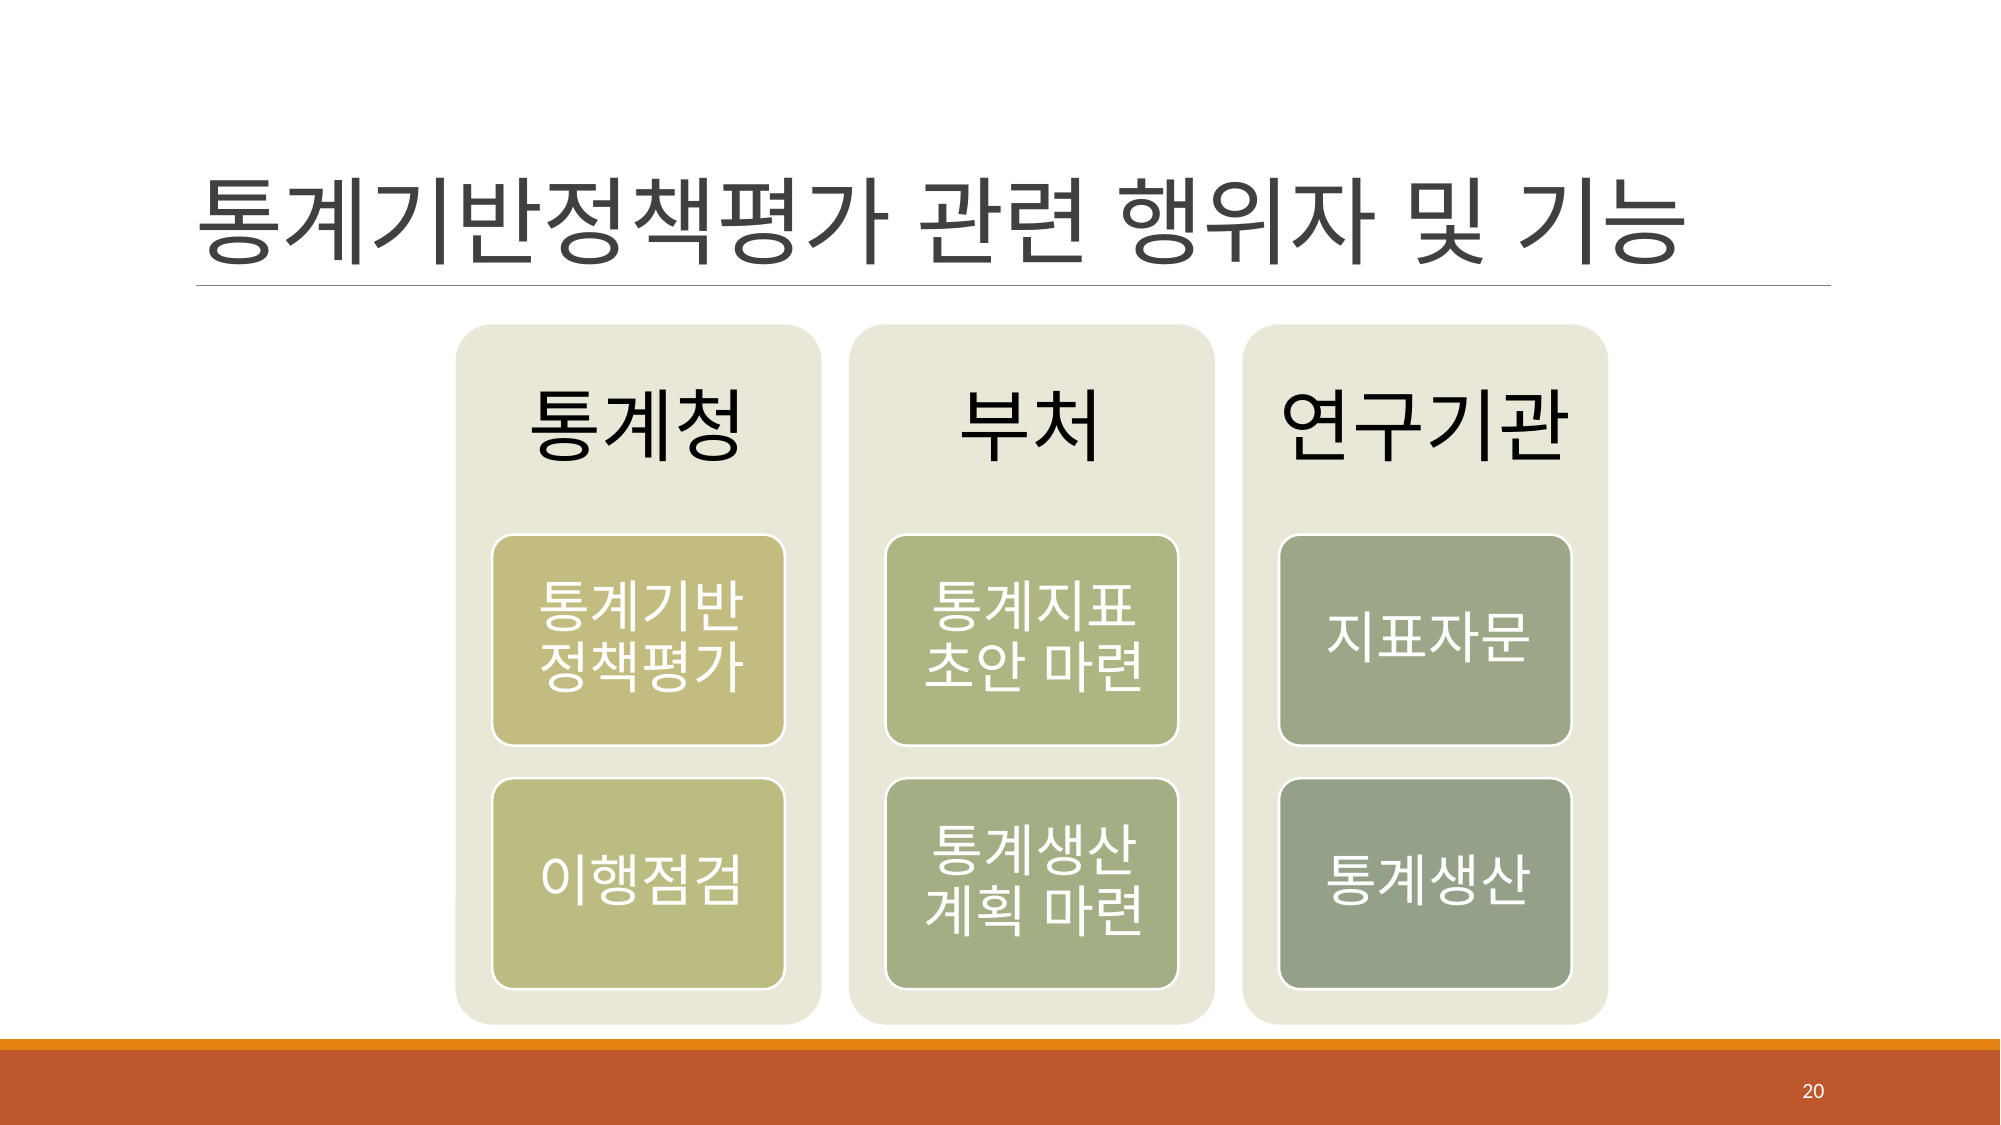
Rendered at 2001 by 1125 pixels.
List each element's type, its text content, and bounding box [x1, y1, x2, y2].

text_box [454, 323, 1610, 1026]
title 통계기반정책평가 관련 행위자 및 기능 [180, 47, 1830, 285]
slide_number 20 [1624, 1059, 1840, 1120]
